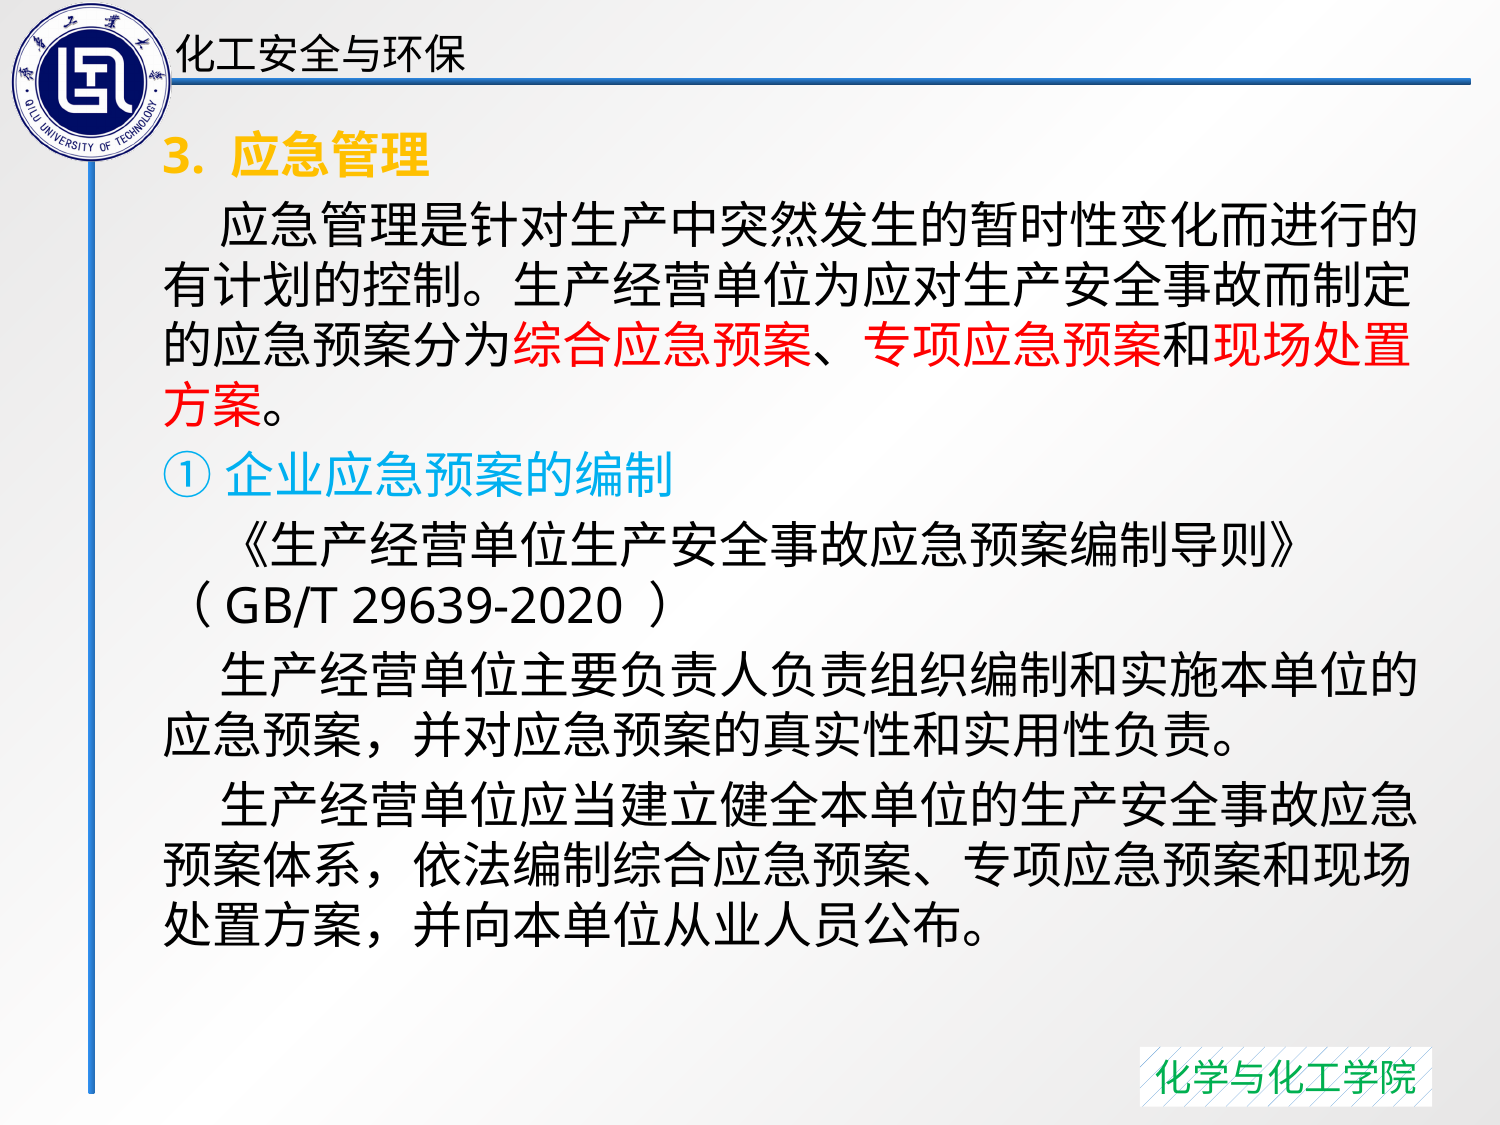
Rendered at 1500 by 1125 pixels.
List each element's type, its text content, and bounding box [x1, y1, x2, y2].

list 3. 应急管理 应急管理是针对生产中突然发生的暂时性变化而进行的有计划的控制。生产经营单位为应对生产安全事故而制定的应急预案分为综合应急预案、专项应急预案和现场处置方案。 ①企业应急预案的编制 《生产经营单位生产安全事故应急预案编制导则》（GB∕T 29639-2020 ） 生产经营单位主要负责人负责组织编制和实施本单位的应急预案，并对应急预案的真实性和实用性负责。 生产经营单位应当建立健全本单位的生产安全事故应急预案体系，依法编制综合应急预案、专项应急预案和现场处置方案，并向本单位从业人员公布。 [147, 115, 1471, 1048]
picture [11, 2, 172, 162]
